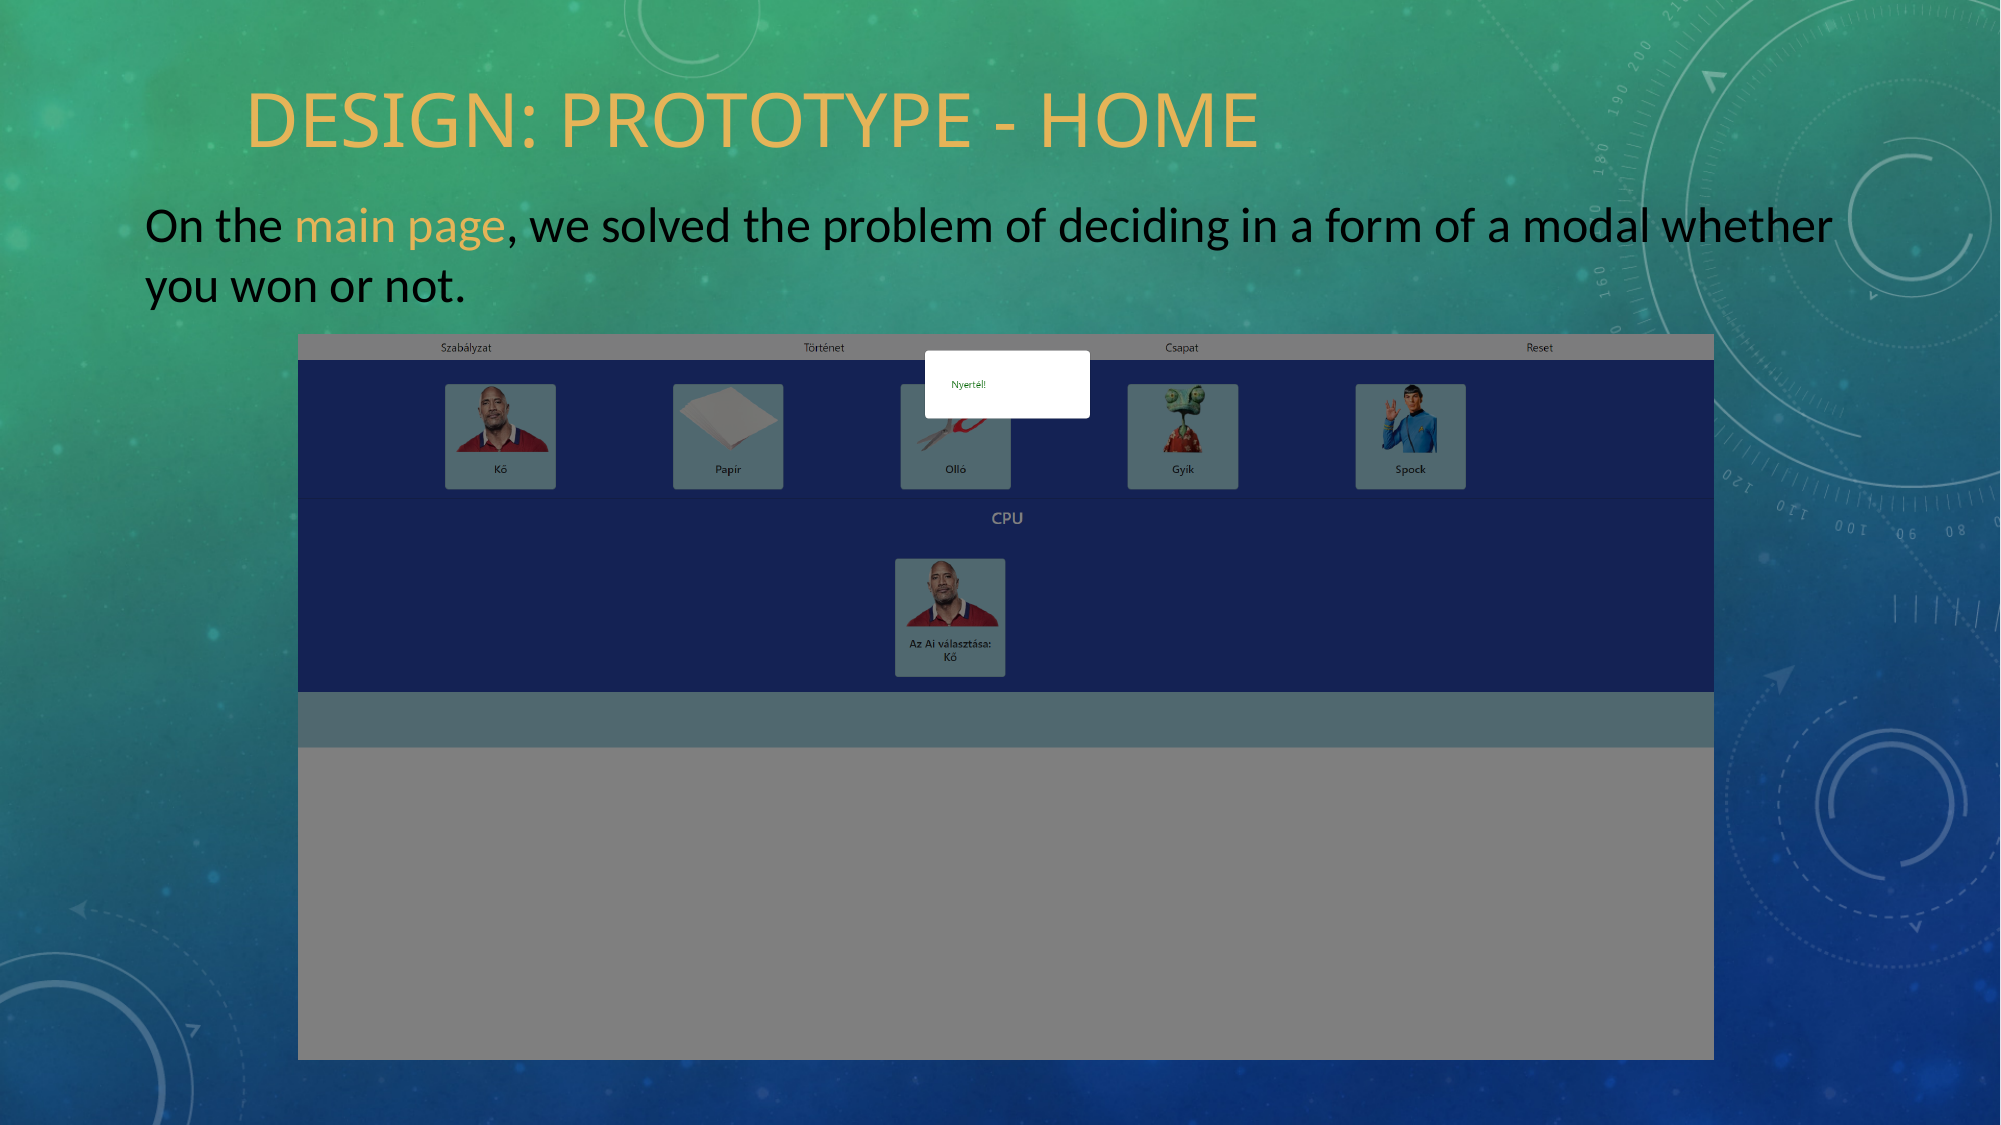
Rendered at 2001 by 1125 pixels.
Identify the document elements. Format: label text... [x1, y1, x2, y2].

list On the main page, we solved the problem of deciding in a form of a modal whether you won or not. [104, 170, 1896, 336]
title Design: prototype - Home [229, 64, 1771, 170]
picture [0, 0, 2001, 1125]
